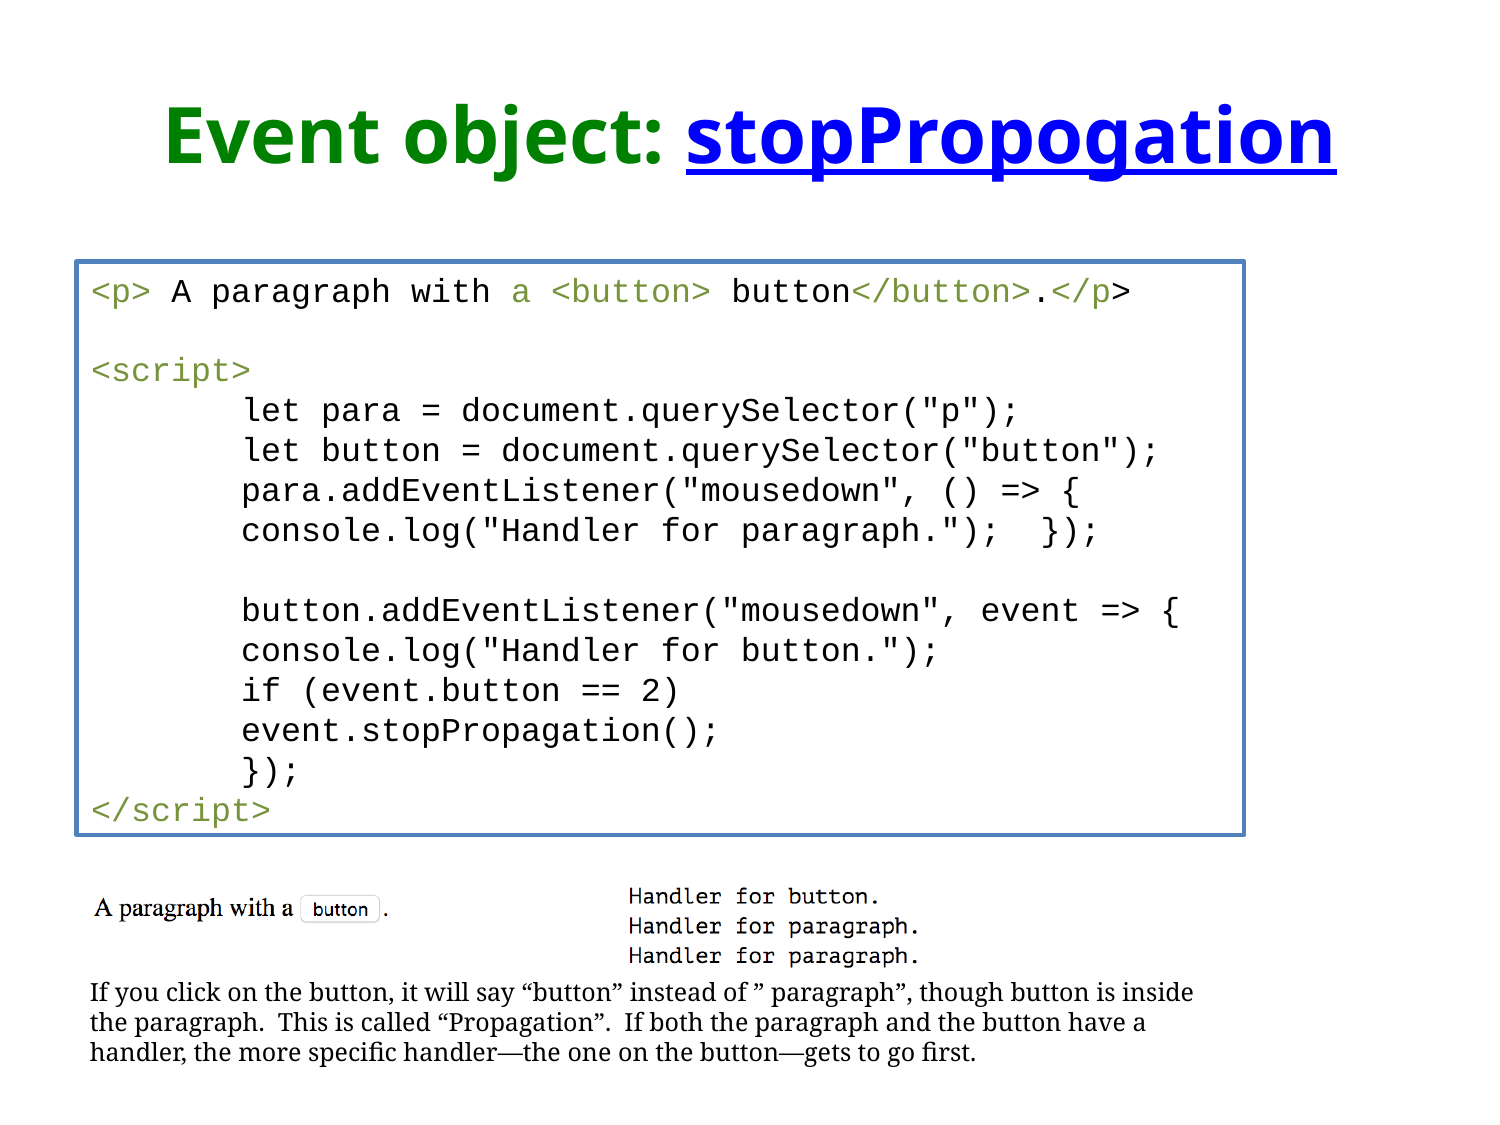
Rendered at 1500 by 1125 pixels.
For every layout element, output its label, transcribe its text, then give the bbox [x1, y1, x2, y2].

text_box If you click on the button, it will say “button” instead of ” paragraph”, though button is inside the paragraph. This is called “Propagation”. If both the paragraph and the button have a handler, the more specific handler—the one on the button—gets to go first. [75, 969, 1232, 1074]
text_box <p> A paragraph with a <button> button</button>.</p> <script> let para = document.querySelector("p"); let button = document.querySelector("button"); para.addEventListener("mousedown", () => { console.log("Handler for paragraph."); }); button.addEventListener("mousedown", event => { console.log("Handler for button."); if (event.button == 2) event.stopPropagation(); }); </script> [74, 259, 1246, 837]
picture [87, 874, 986, 986]
title Event object: stopPropogation [75, 45, 1425, 233]
